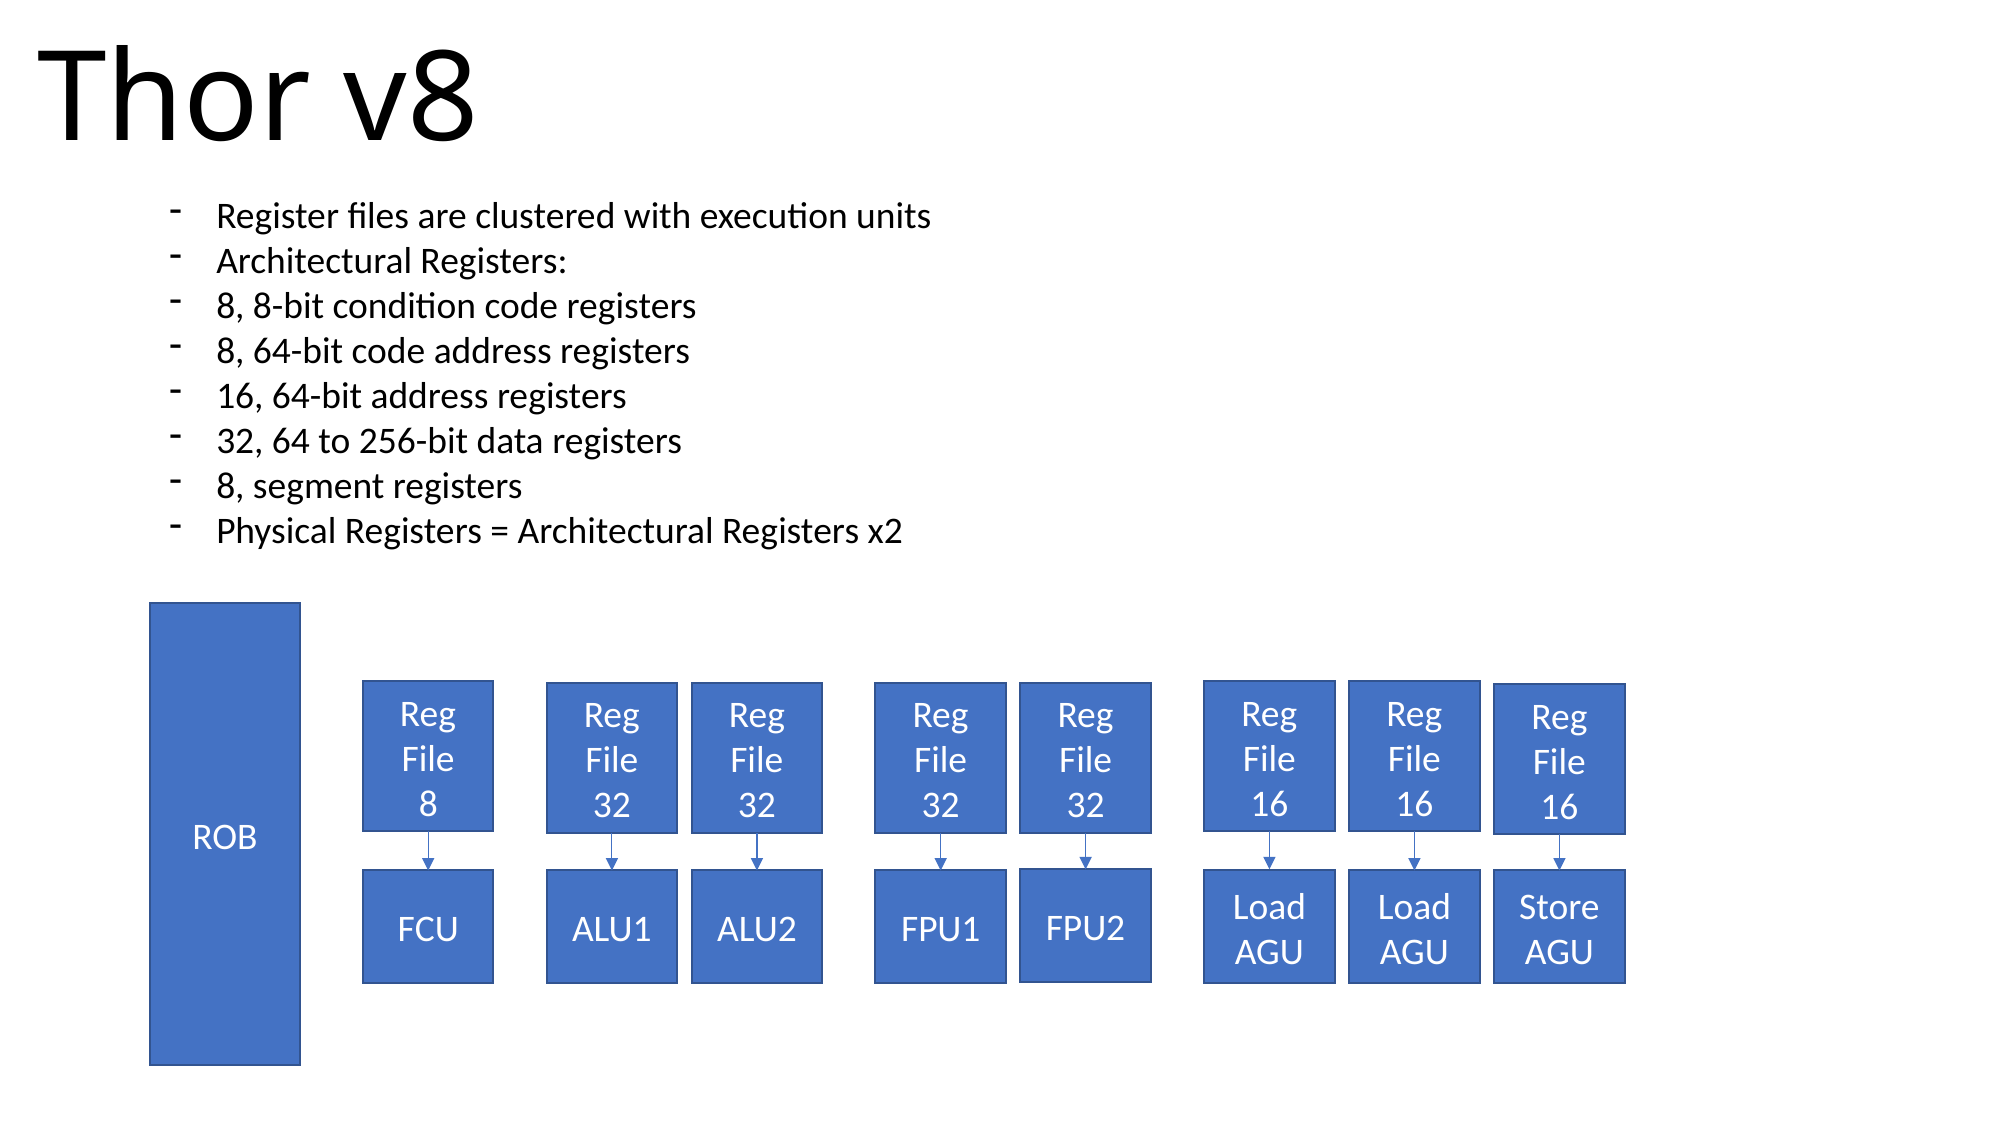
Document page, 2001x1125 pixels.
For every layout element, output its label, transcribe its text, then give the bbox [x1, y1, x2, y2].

text_box ROB [149, 602, 301, 1066]
text_box Load AGU [1348, 869, 1481, 984]
text_box Reg File 16 [1348, 680, 1481, 832]
text_box ALU1 [546, 869, 678, 984]
text_box Reg File 16 [1203, 680, 1336, 832]
text_box Reg File 16 [1493, 683, 1626, 835]
text_box FPU1 [874, 869, 1007, 984]
text_box FCU [362, 869, 494, 984]
text_box Reg File 32 [546, 682, 678, 834]
text_box Store AGU [1493, 869, 1626, 984]
text_box Reg File 32 [691, 682, 823, 834]
text_box FPU2 [1019, 868, 1152, 983]
text_box Register files are clustered with execution units Architectural Registers: 8, 8-bit condition code registers 8, 64-bit code address registers 16, 64-bit address registers 32, 64 to 256-bit data registers 8, segment registers Physical Registers = Architectural Registers x2 [154, 184, 948, 559]
text_box Load AGU [1203, 869, 1336, 984]
text_box Reg File 8 [362, 680, 494, 832]
text_box Reg File 32 [874, 682, 1007, 834]
text_box ALU2 [691, 869, 823, 984]
text_box Reg File 32 [1019, 682, 1152, 834]
title Thor v8 [22, 25, 1522, 176]
